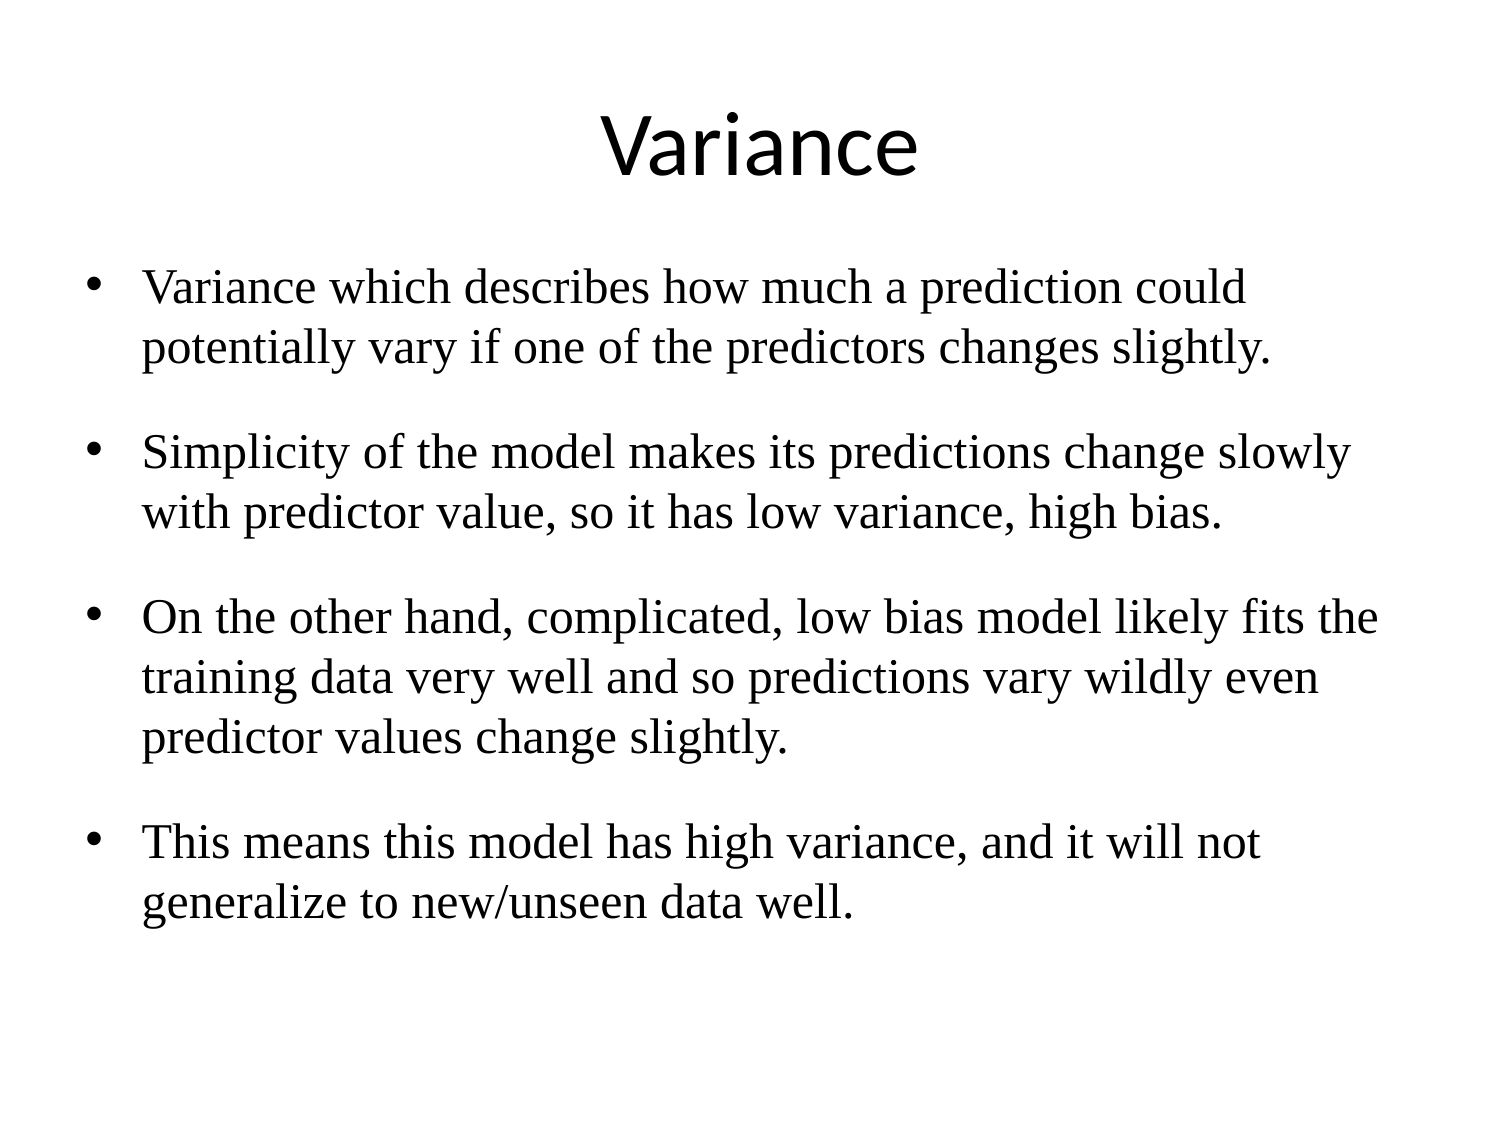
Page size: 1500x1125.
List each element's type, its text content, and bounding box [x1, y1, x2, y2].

list Variance which describes how much a prediction could potentially vary if one of the predictors changes slightly. Simplicity of the model makes its predictions change slowly with predictor value, so it has low variance, high bias. On the other hand, complicated, low bias model likely fits the training data very well and so predictions vary wildly even predictor values change slightly. This means this model has high variance, and it will not generalize to new/unseen data well. [70, 246, 1421, 1041]
title Variance [75, 45, 1425, 233]
